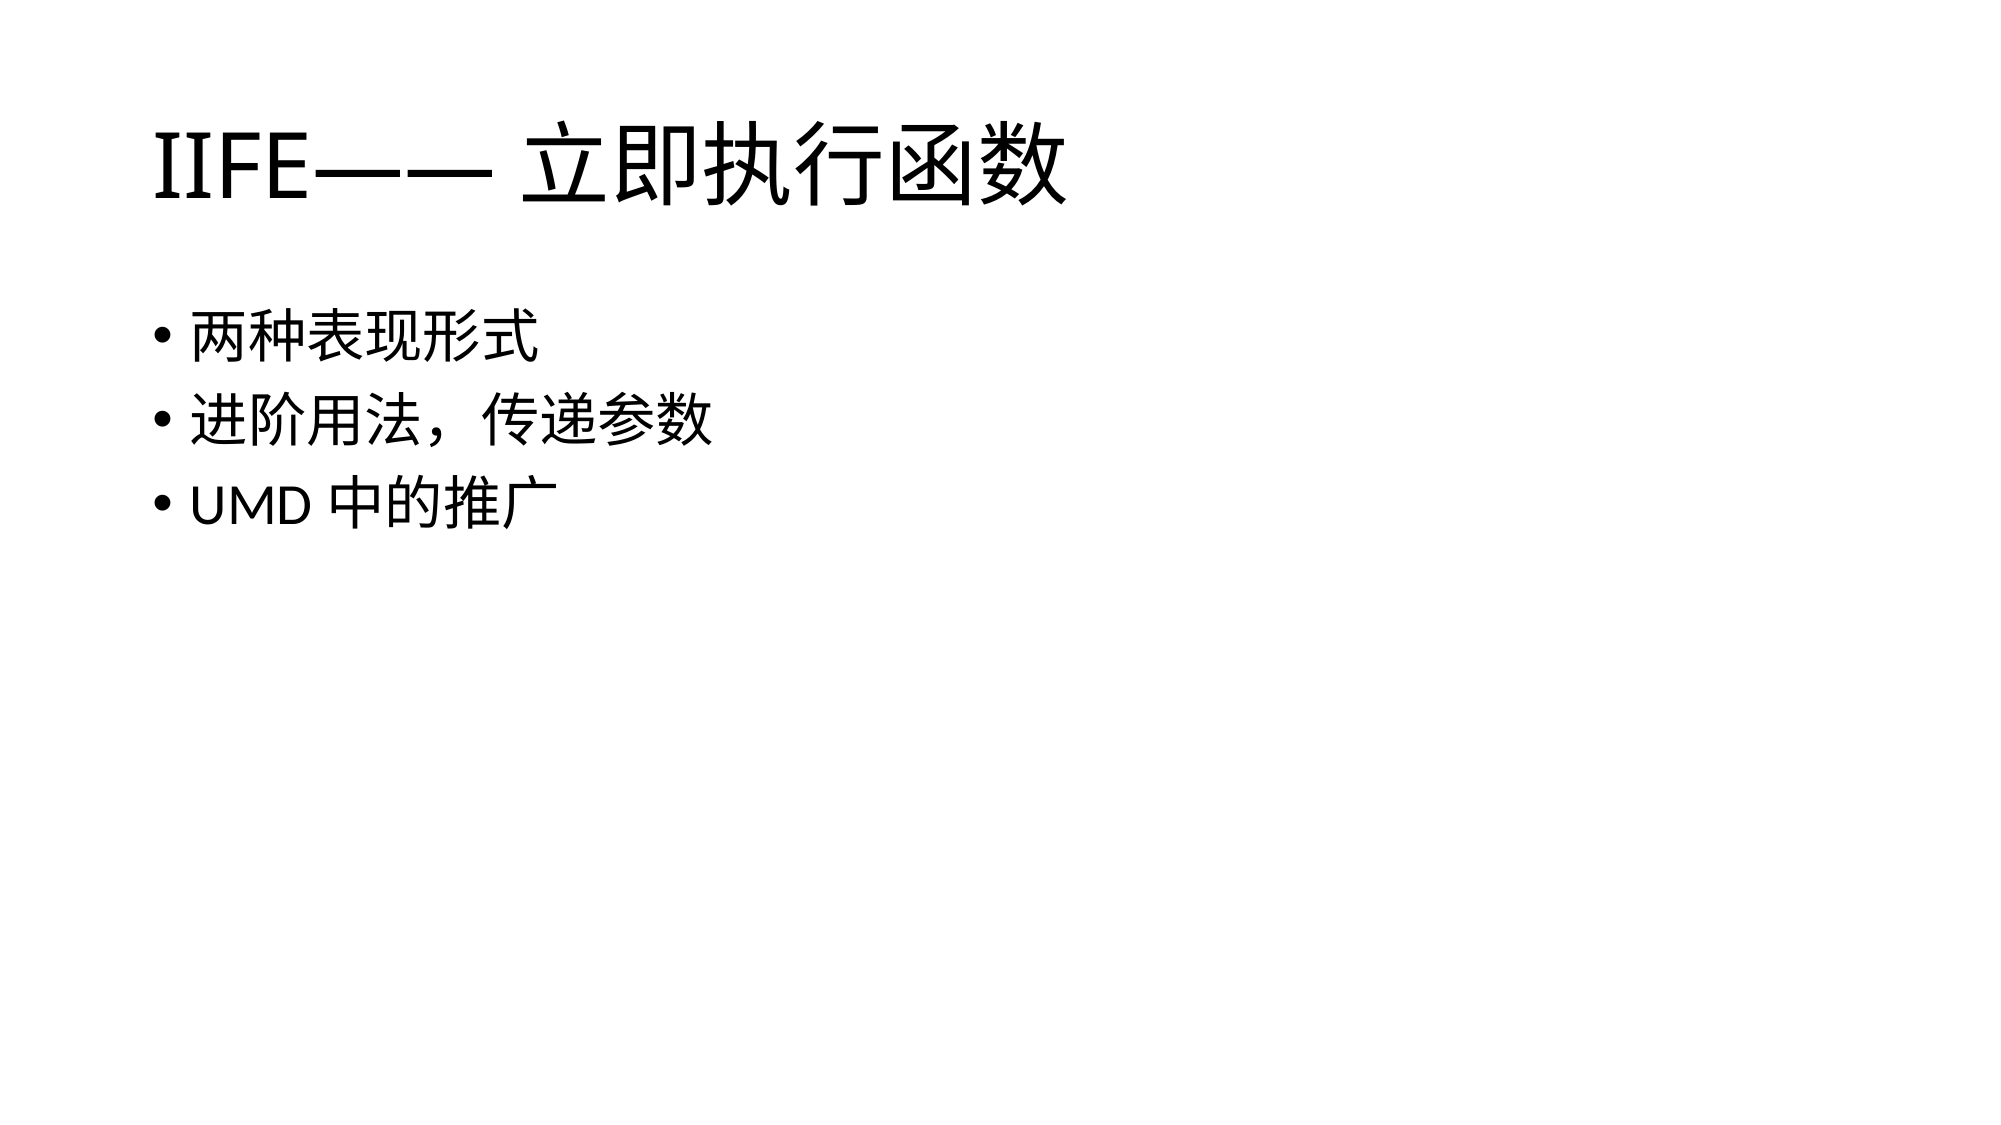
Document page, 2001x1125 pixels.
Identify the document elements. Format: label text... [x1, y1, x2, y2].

list 两种表现形式 进阶用法，传递参数 UMD中的推广 [137, 299, 1863, 1014]
title IIFE——立即执行函数 [137, 59, 1863, 278]
